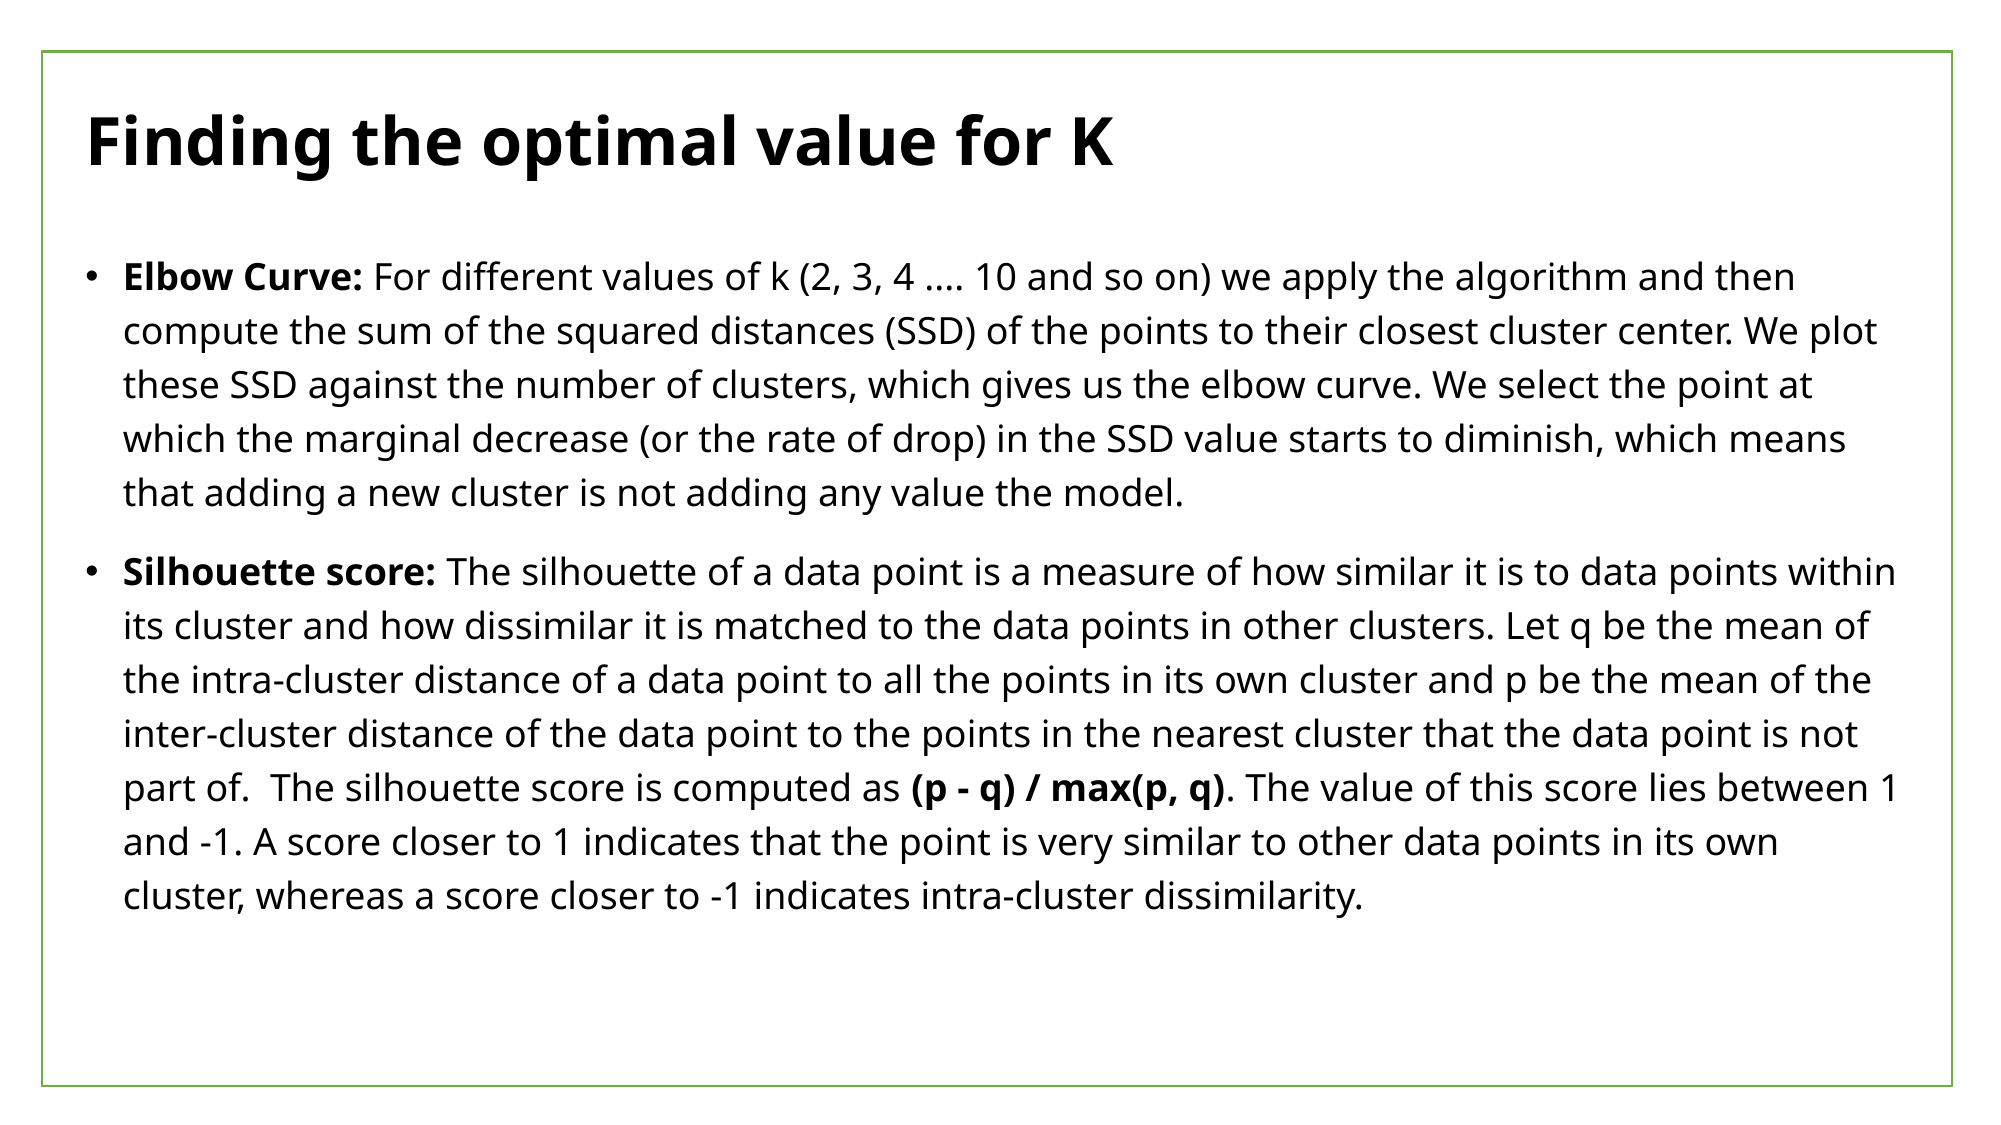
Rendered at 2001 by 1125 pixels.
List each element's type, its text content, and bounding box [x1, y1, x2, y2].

title Finding the optimal value for K [70, 82, 1928, 206]
list Elbow Curve: For different values of k (2, 3, 4 .... 10 and so on) we apply the algorithm and then compute the sum of the squared distances (SSD) of the points to their closest cluster center. We plot these SSD against the number of clusters, which gives us the elbow curve. We select the point at which the marginal decrease (or the rate of drop) in the SSD value starts to diminish, which means that adding a new cluster is not adding any value the model. Silhouette score: The silhouette of a data point is a measure of how similar it is to data points within its cluster and how dissimilar it is matched to the data points in other clusters. Let q be the mean of the intra-cluster distance of a data point to all the points in its own cluster and p be the mean of the inter-cluster distance of the data point to the points in the nearest cluster that the data point is not part of. The silhouette score is computed as (p - q) / max(p, q). The value of this score lies between 1 and -1. A score closer to 1 indicates that the point is very similar to other data points in its own cluster, whereas a score closer to -1 indicates intra-cluster dissimilarity. [70, 236, 1928, 977]
